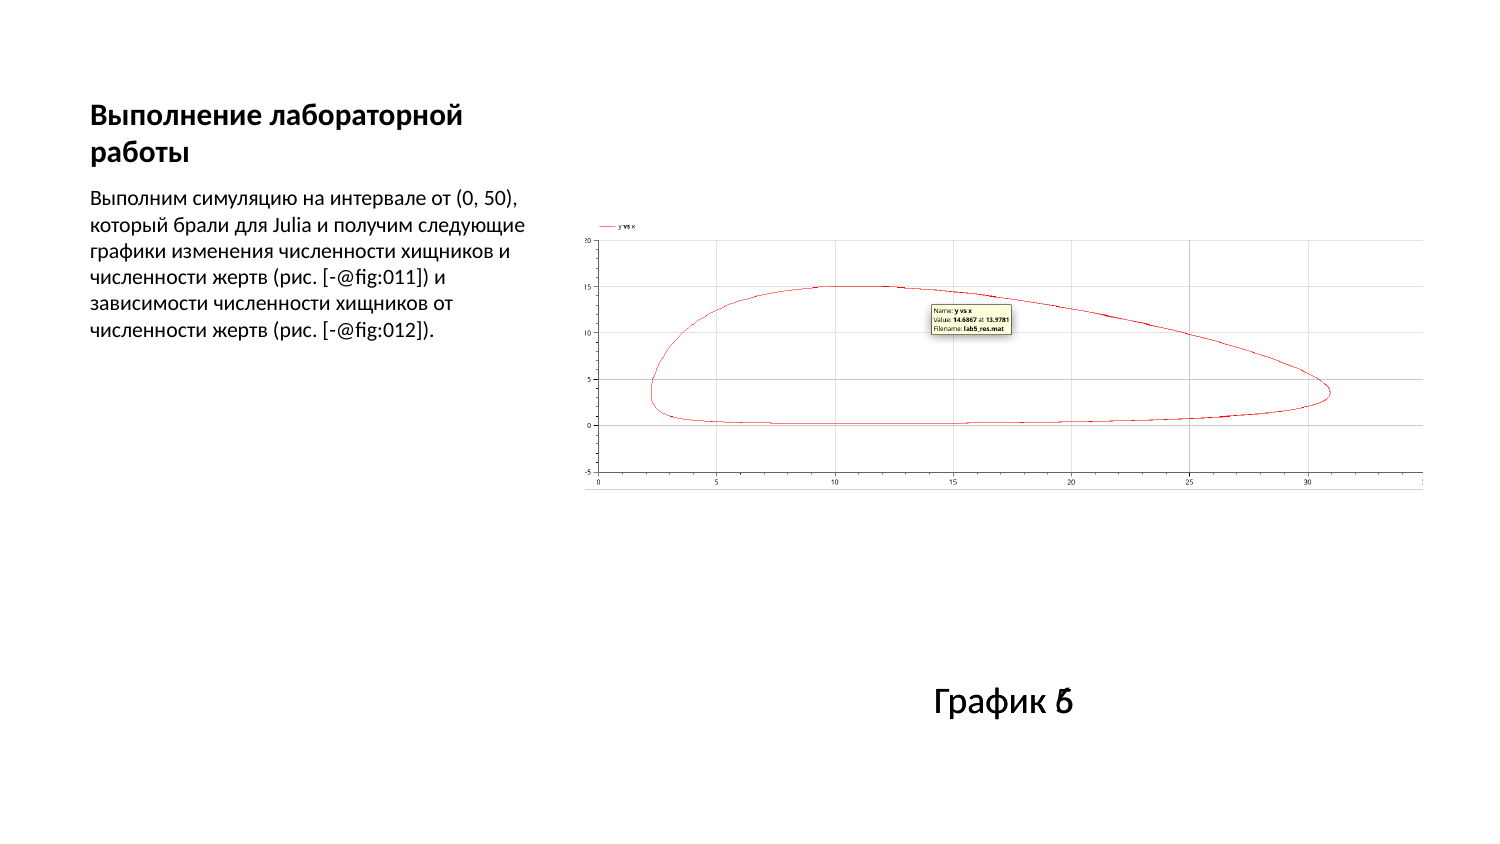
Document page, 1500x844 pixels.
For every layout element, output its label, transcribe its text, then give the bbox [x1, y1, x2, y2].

list Выполним симуляцию на интервале от (0, 50), который брали для Julia и получим следующие графики изменения численности хищников и численности жертв (рис. [-@fig:011]) и зависимости численности хищников от численности жертв (рис. [-@fig:012]). [75, 176, 569, 754]
text_box График 6 [585, 668, 1423, 753]
title Выполнение лабораторной работы [75, 33, 569, 176]
picture [585, 214, 1424, 490]
